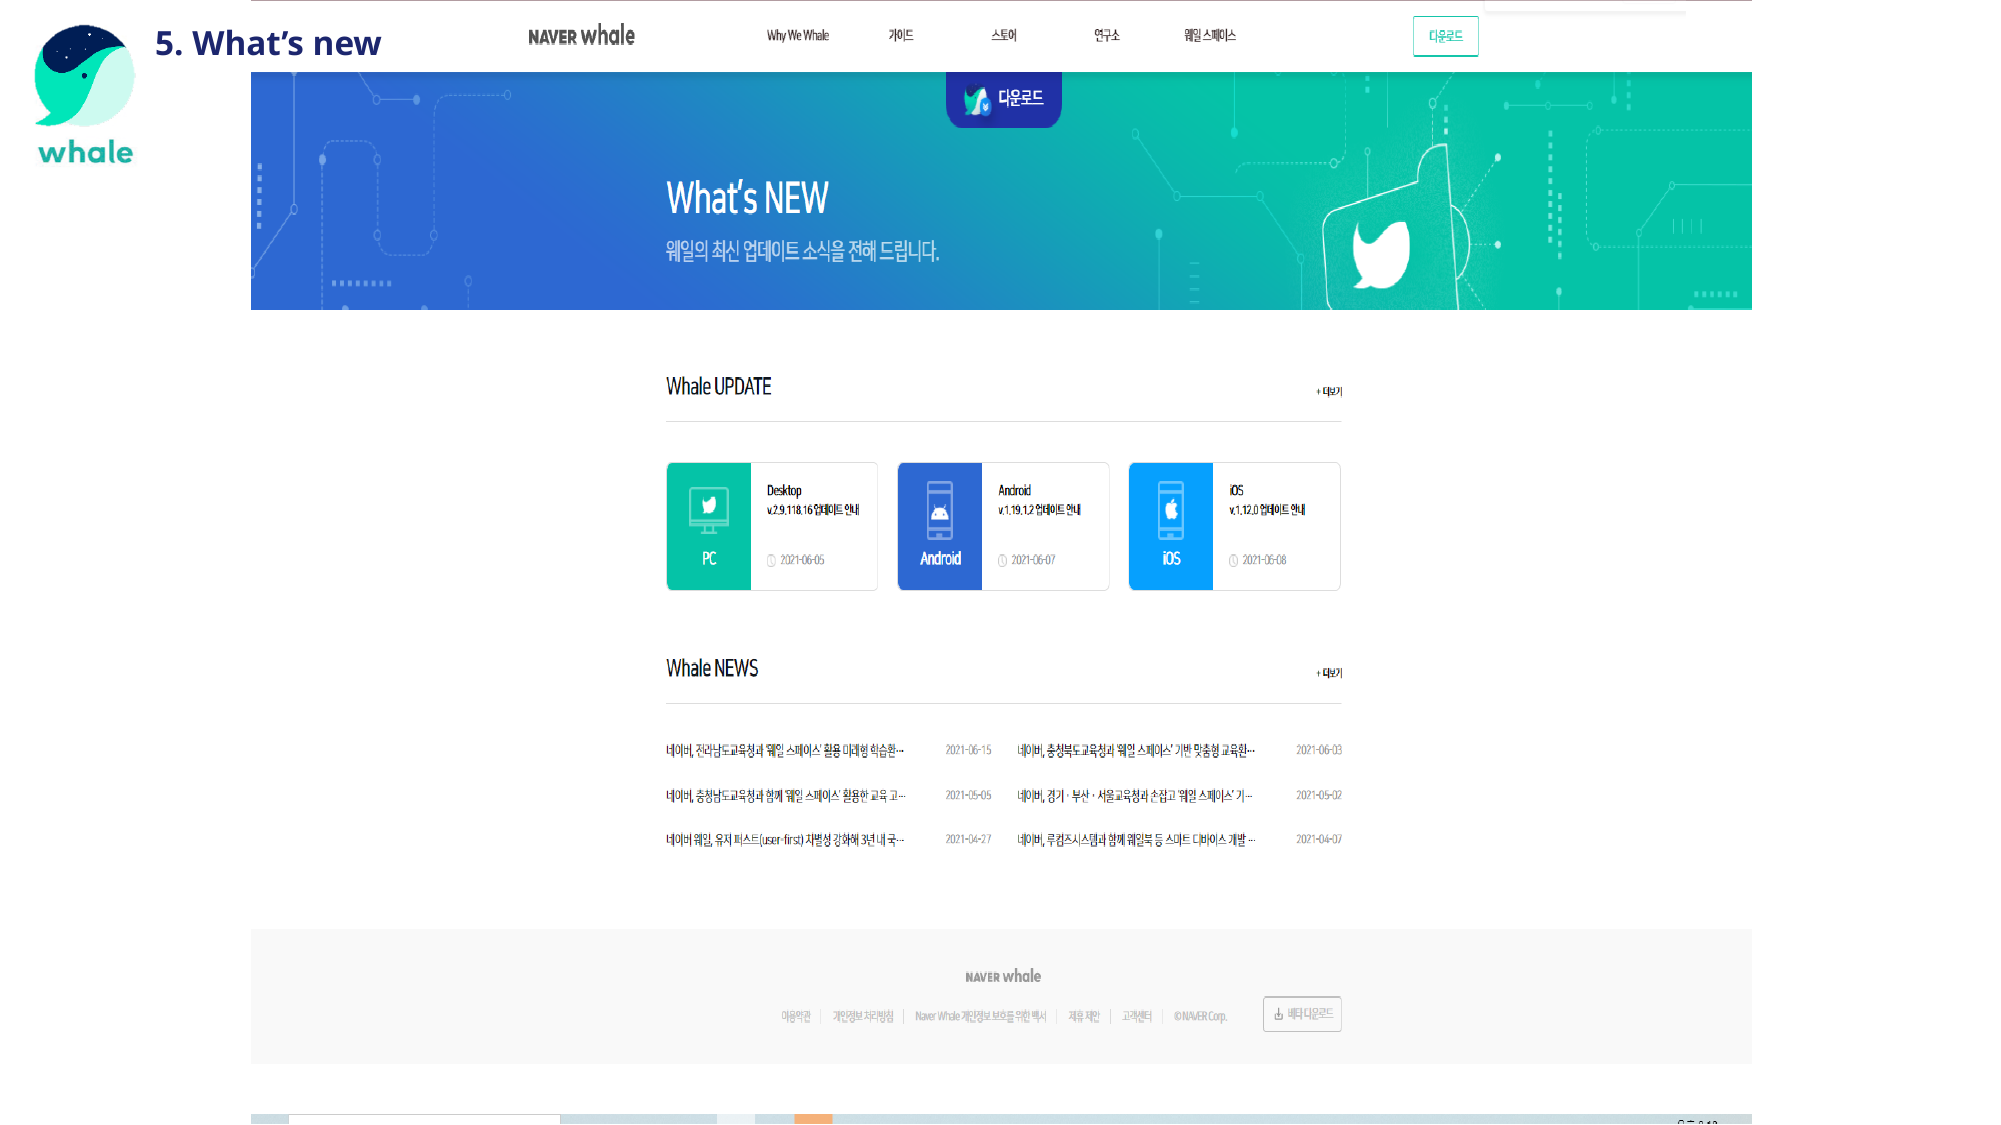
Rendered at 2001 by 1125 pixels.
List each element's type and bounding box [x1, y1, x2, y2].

picture [251, 0, 1752, 1125]
text_box [0, 5, 448, 178]
